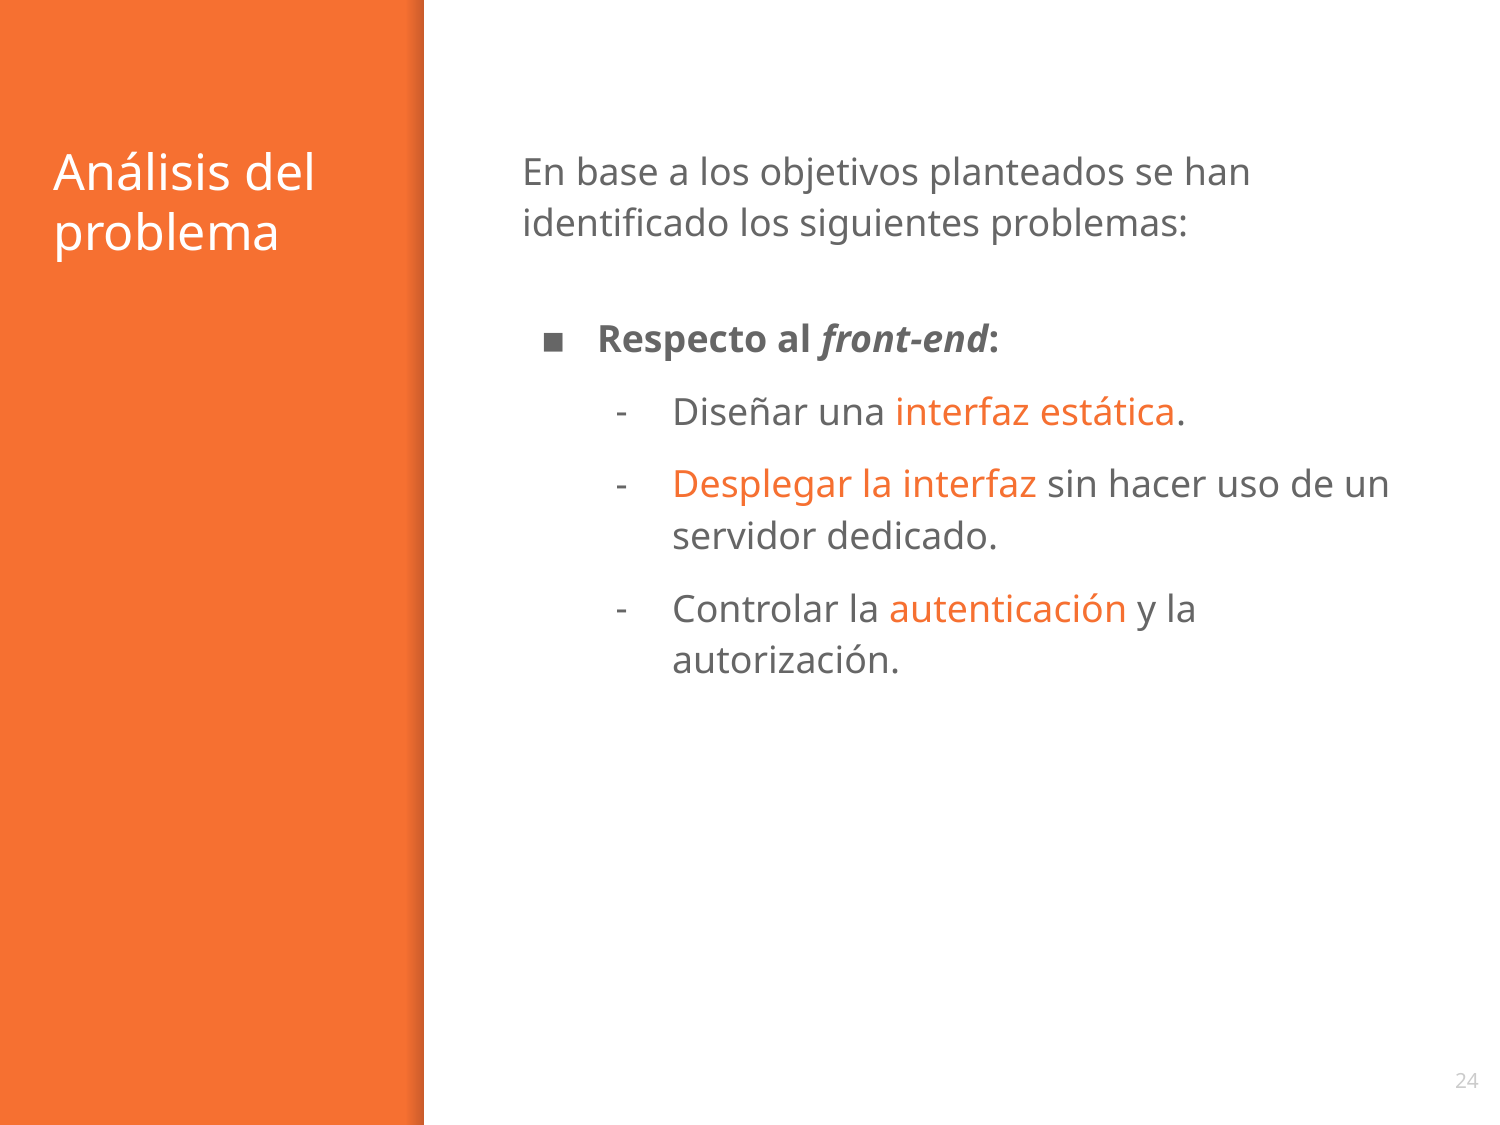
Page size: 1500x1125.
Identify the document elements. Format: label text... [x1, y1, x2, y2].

list En base a los objetivos planteados se han identificado los siguientes problemas: Respecto al front-end: Diseñar una interfaz estática. Desplegar la interfaz sin hacer uso de un servidor dedicado. Controlar la autenticación y la autorización. [506, 125, 1425, 997]
title Análisis del problema [38, 125, 375, 997]
slide_number ‹#› [1403, 1038, 1494, 1125]
